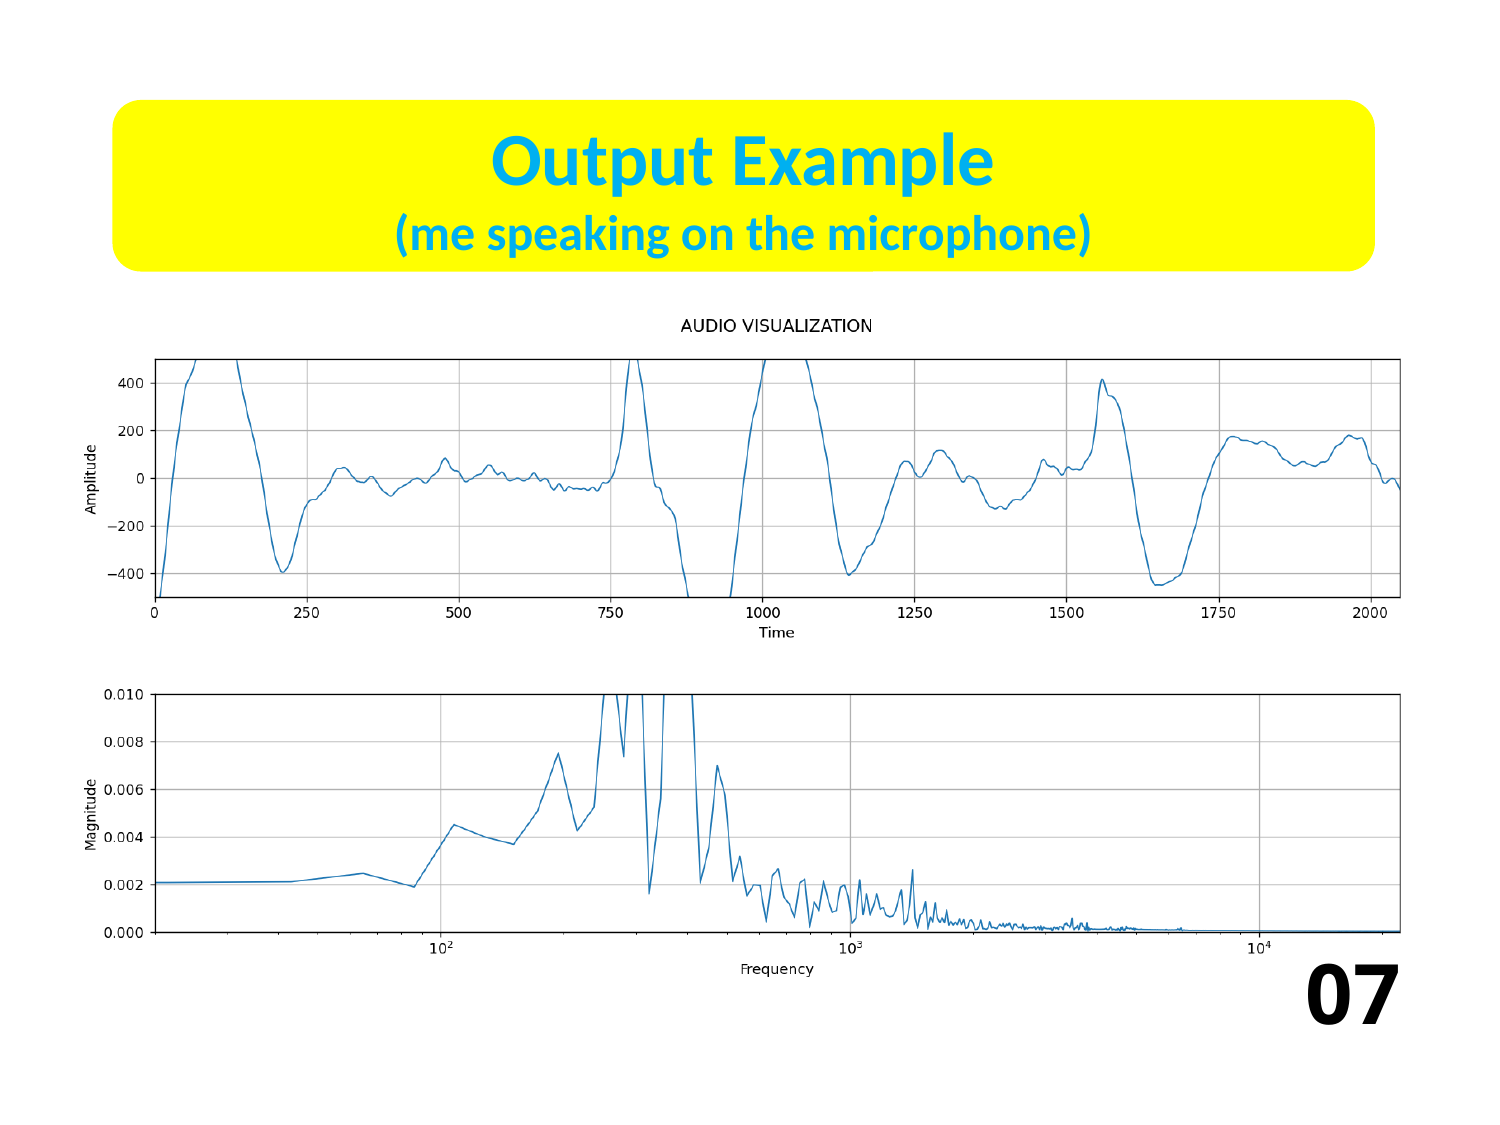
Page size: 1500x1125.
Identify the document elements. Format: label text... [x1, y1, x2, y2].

text_box Output Example (me speaking on the microphone) [110, 97, 1378, 274]
text_box 07 [1291, 1000, 1416, 1049]
picture [62, 299, 1438, 992]
